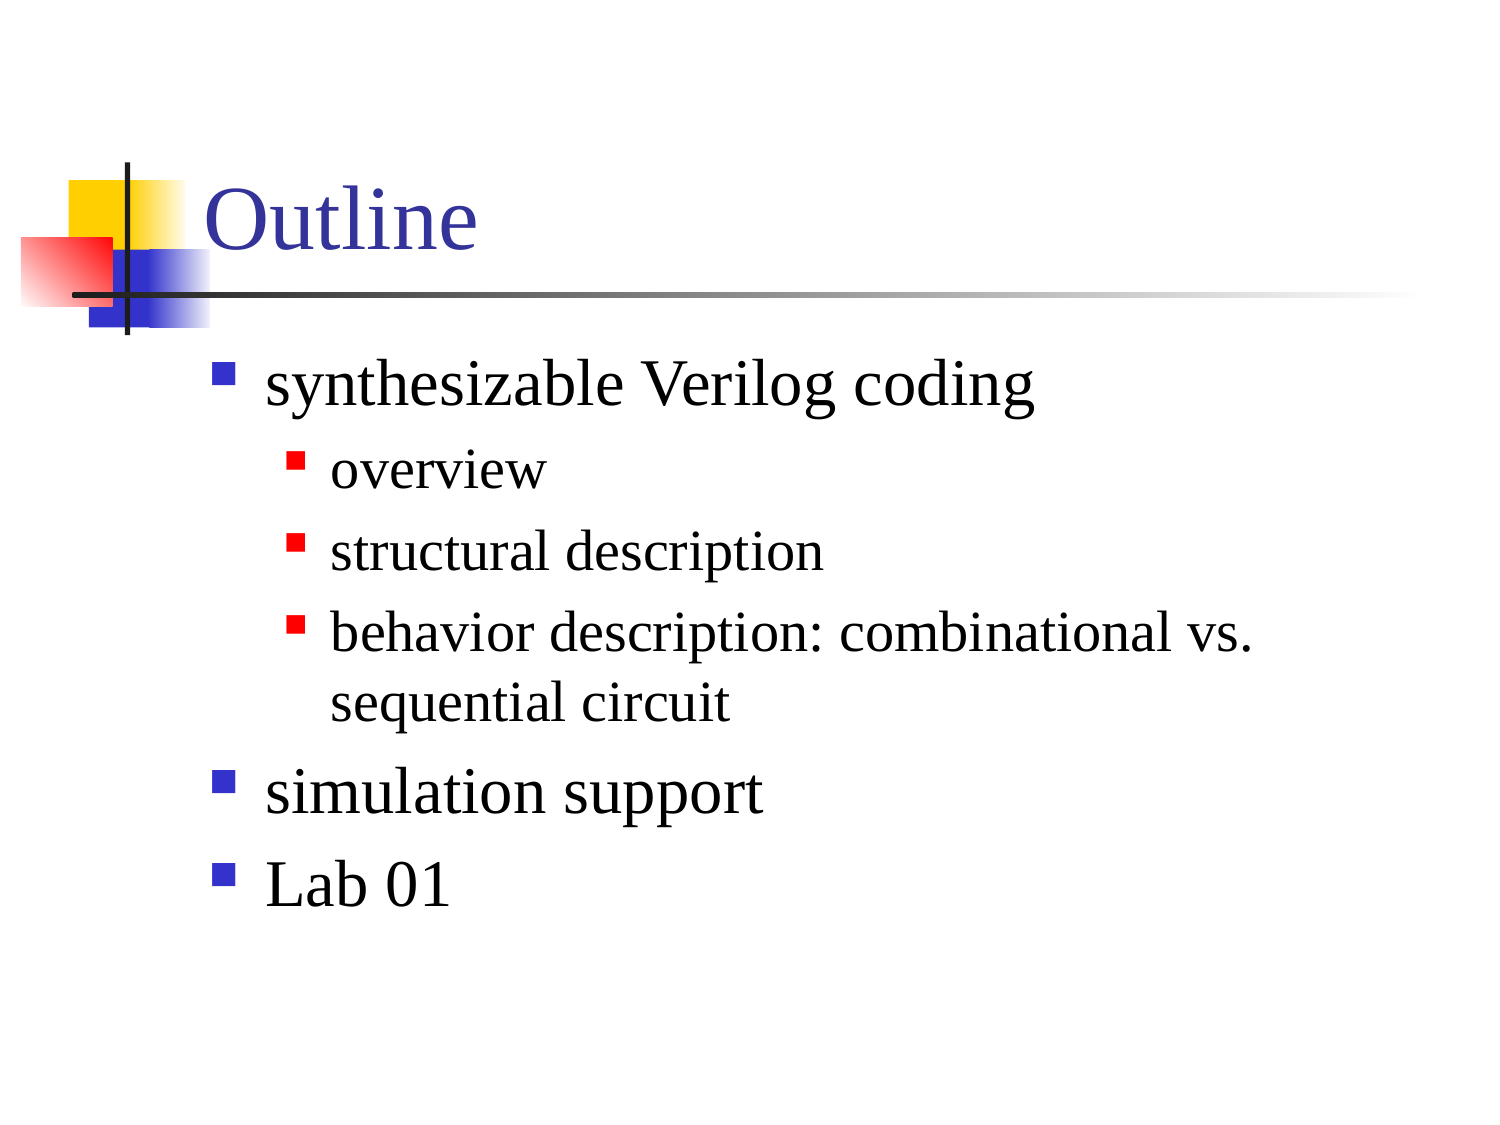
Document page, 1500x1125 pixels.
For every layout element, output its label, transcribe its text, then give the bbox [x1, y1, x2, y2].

title Outline [188, 35, 1468, 275]
list synthesizable Verilog coding overview structural description behavior description: combinational vs. sequential circuit simulation support Lab 01 [193, 331, 1469, 1006]
